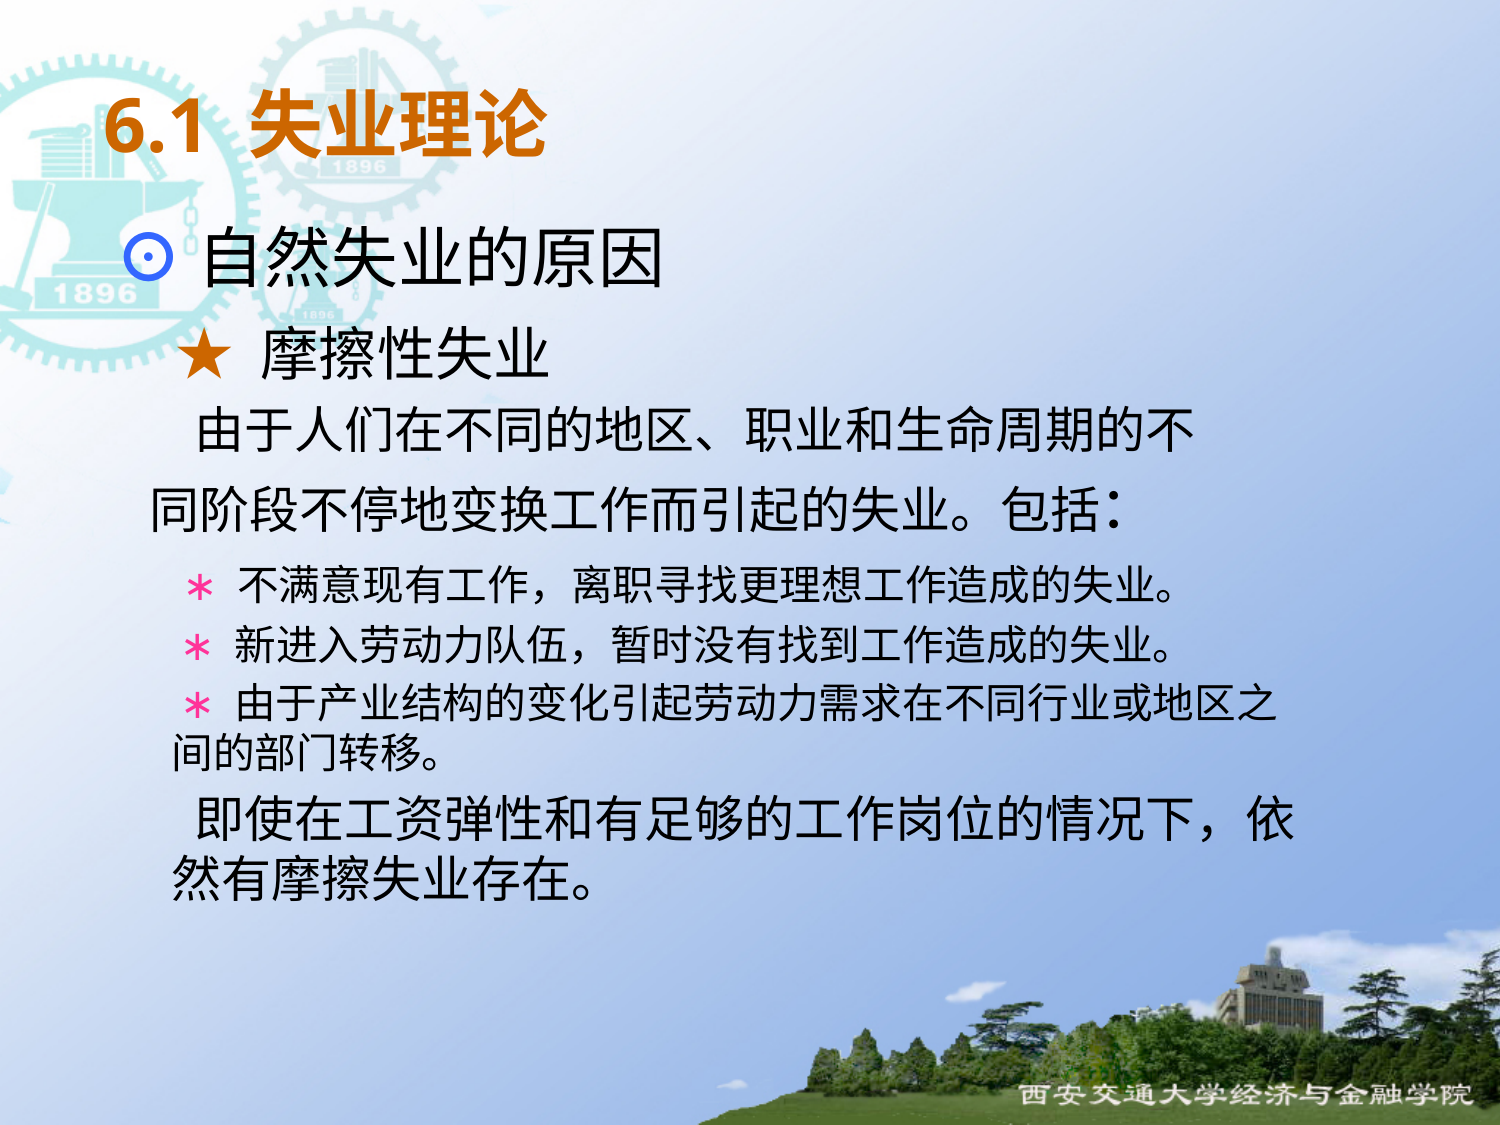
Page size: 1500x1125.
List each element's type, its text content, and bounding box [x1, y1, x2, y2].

list ⊙自然失业的原因 ★ 摩擦性失业 由于人们在不同的地区、职业和生命周期的不 同阶段不停地变换工作而引起的失业。包括： ∗ 不满意现有工作，离职寻找更理想工作造成的失业。 ∗ 新进入劳动力队伍，暂时没有找到工作造成的失业。 ∗ 由于产业结构的变化引起劳动力需求在不同行业或地区之间的部门转移。 即使在工资弹性和有足够的工作岗位的情况下，依然有摩擦失业存在。 [100, 208, 1326, 988]
picture [0, 0, 1500, 1125]
title 6.1 失业理论 [88, 66, 1289, 179]
